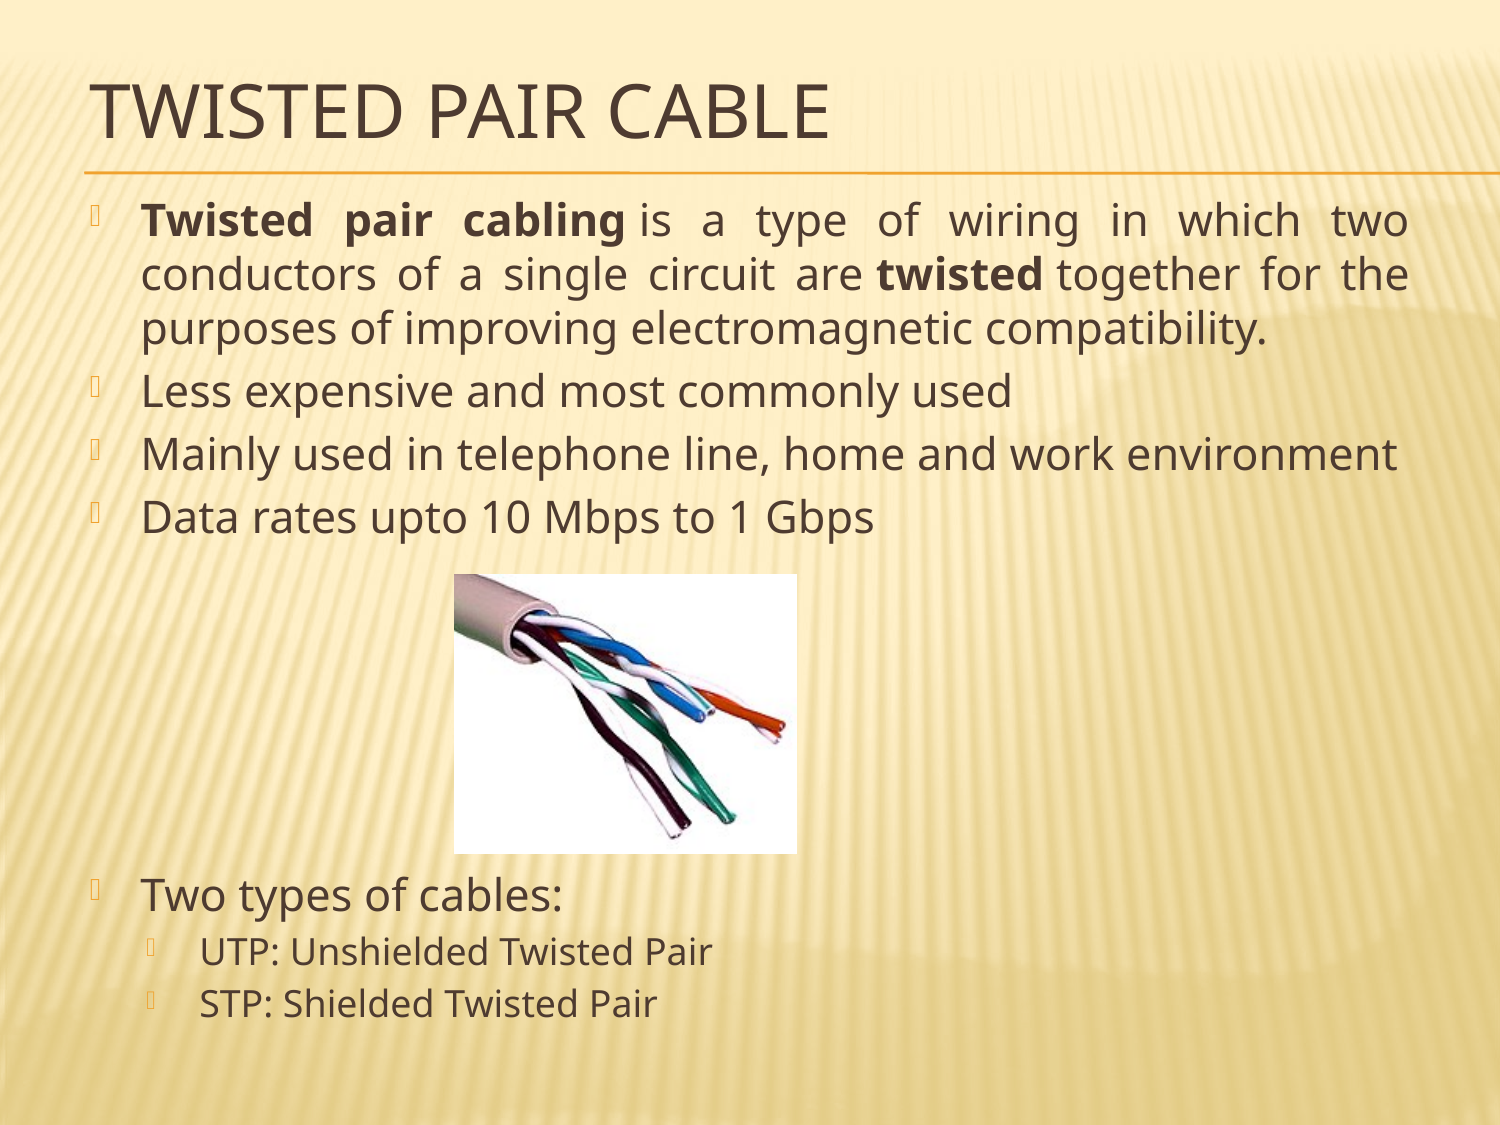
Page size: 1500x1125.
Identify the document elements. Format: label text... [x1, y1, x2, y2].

picture [454, 573, 798, 855]
title Twisted Pair Cable [75, 45, 1425, 173]
list Twisted pair cabling is a type of wiring in which two conductors of a single circuit are twisted together for the purposes of improving electromagnetic compatibility. Less expensive and most commonly used Mainly used in telephone line, home and work environment Data rates upto 10 Mbps to 1 Gbps Two types of cables: UTP: Unshielded Twisted Pair STP: Shielded Twisted Pair [75, 184, 1425, 1083]
